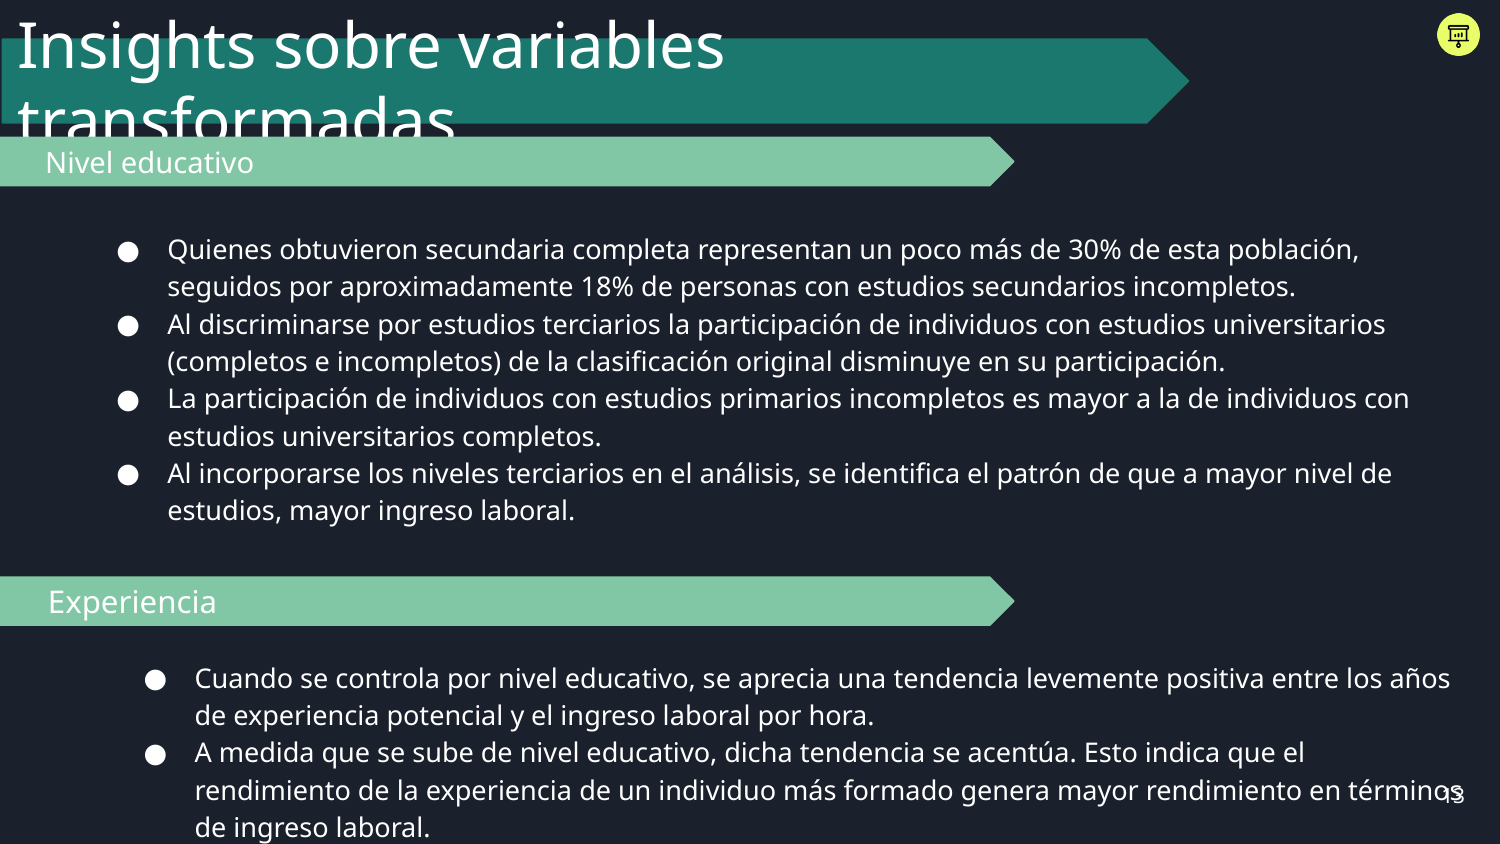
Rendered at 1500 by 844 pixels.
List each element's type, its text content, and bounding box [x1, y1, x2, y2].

slide_number ‹#› [1389, 797, 1480, 830]
text_box Insights sobre variables transformadas [2, 39, 1189, 123]
text_box Experiencia [0, 577, 1014, 626]
text_box Nivel educativo [0, 137, 1014, 186]
list Quienes obtuvieron secundaria completa representan un poco más de 30% de esta población, seguidos por aproximadamente 18% de personas con estudios secundarios incompletos. Al discriminarse por estudios terciarios la participación de individuos con estudios universitarios (completos e incompletos) de la clasificación original disminuye en su participación. La participación de individuos con estudios primarios incompletos es mayor a la de individuos con estudios universitarios completos. Al incorporarse los niveles terciarios en el análisis, se identifica el patrón de que a mayor nivel de estudios, mayor ingreso laboral. [2, 212, 1453, 562]
list Cuando se controla por nivel educativo, se aprecia una tendencia levemente positiva entre los años de experiencia potencial y el ingreso laboral por hora. A medida que se sube de nivel educativo, dicha tendencia se acentúa. Esto indica que el rendimiento de la experiencia de un individuo más formado genera mayor rendimiento en términos de ingreso laboral. [29, 641, 1480, 797]
picture [1437, 13, 1481, 56]
